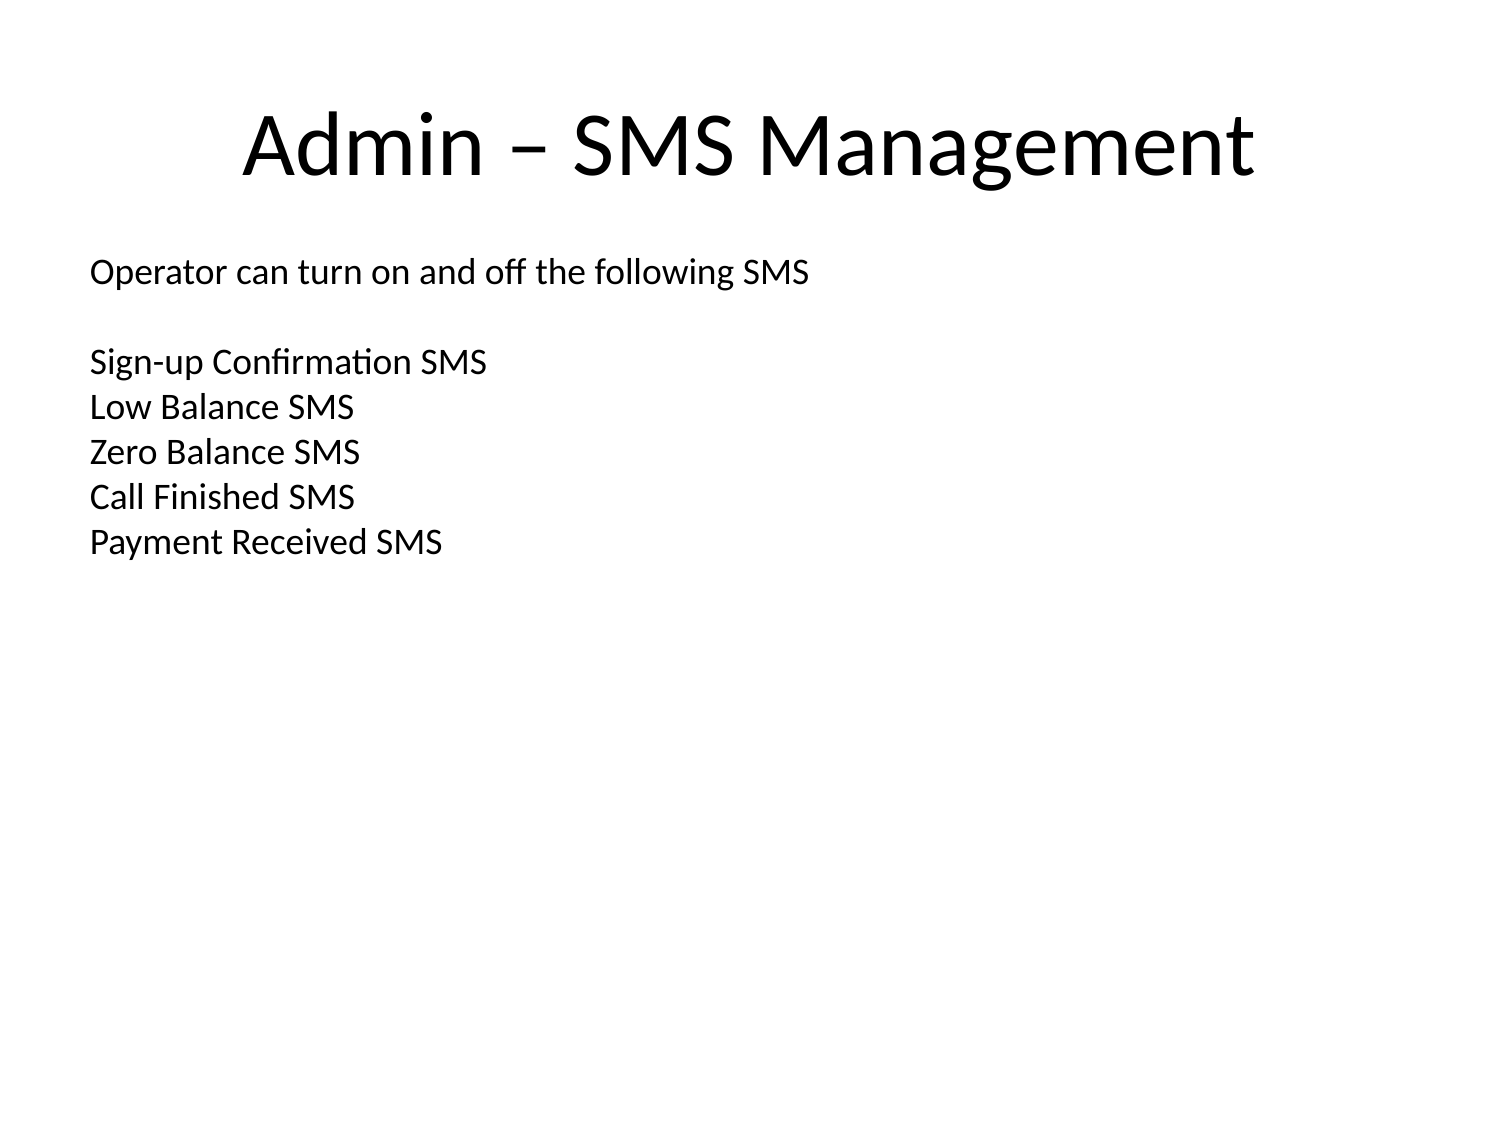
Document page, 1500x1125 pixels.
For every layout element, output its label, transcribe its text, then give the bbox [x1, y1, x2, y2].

title Admin – SMS Management [75, 45, 1425, 233]
text_box Operator can turn on and off the following SMS Sign-up Confirmation SMS Low Balance SMS Zero Balance SMS Call Finished SMS Payment Received SMS [74, 239, 1311, 570]
